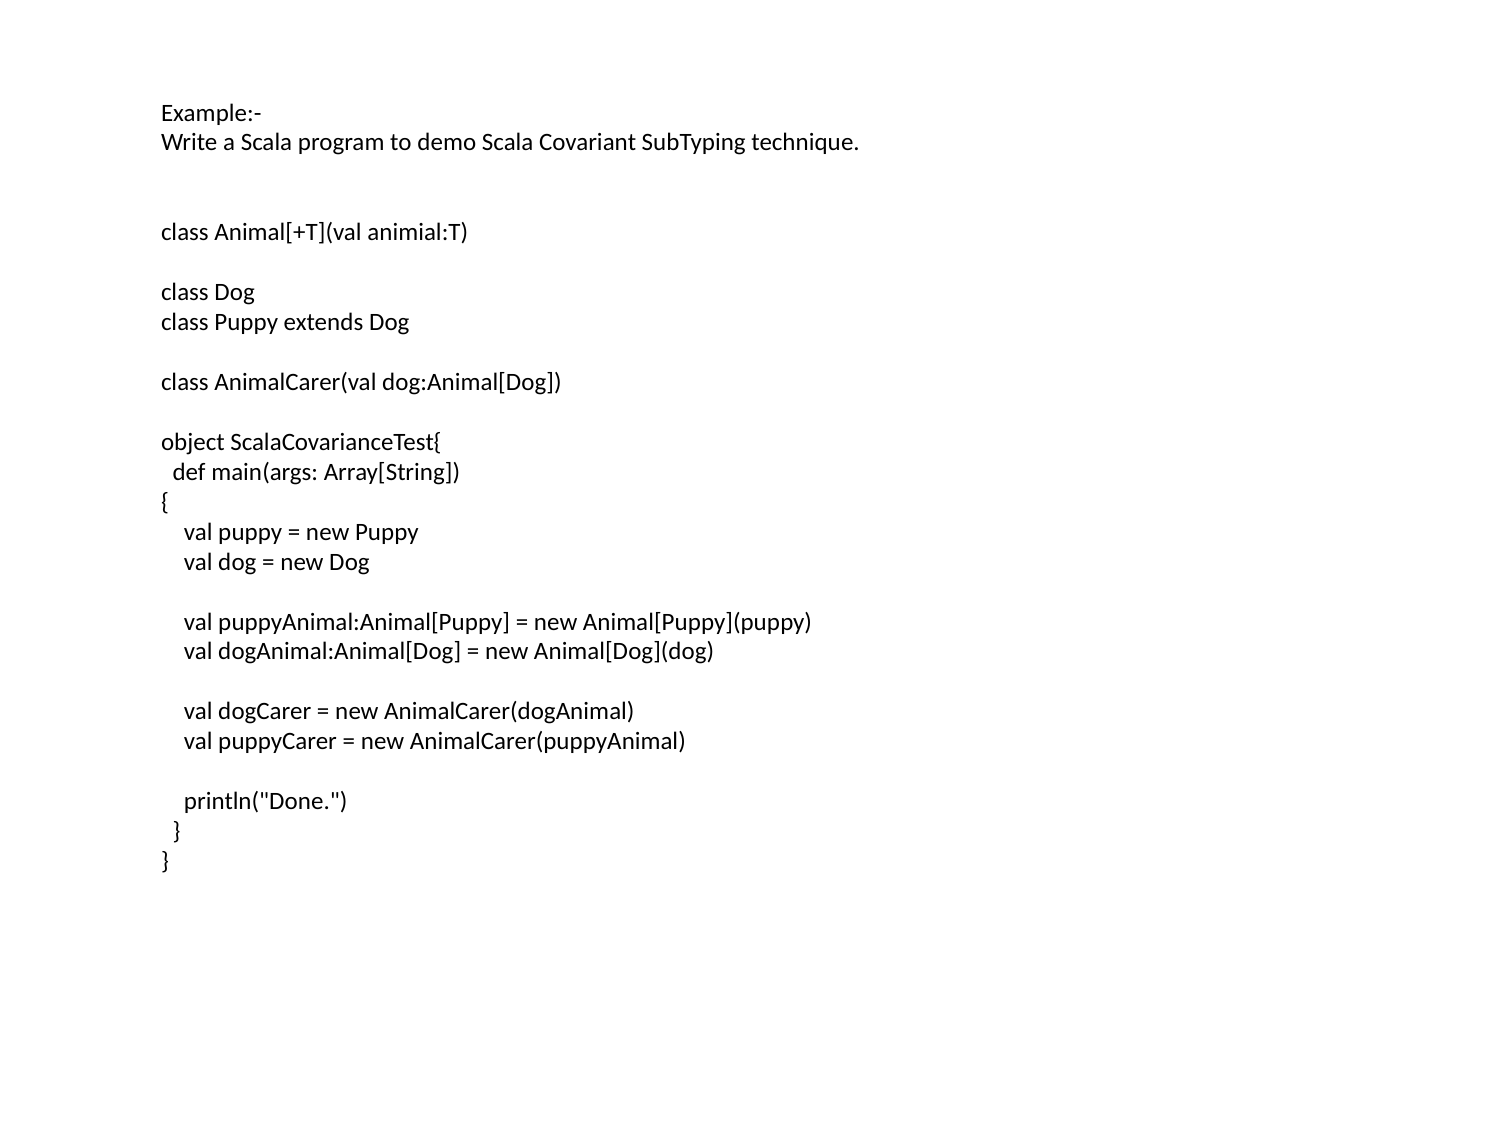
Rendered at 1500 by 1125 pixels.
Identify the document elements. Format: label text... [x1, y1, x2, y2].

text_box Example:- Write a Scala program to demo Scala Covariant SubTyping technique. class Animal[+T](val animial:T) class Dog class Puppy extends Dog class AnimalCarer(val dog:Animal[Dog]) object ScalaCovarianceTest{ def main(args: Array[String]) { val puppy = new Puppy val dog = new Dog val puppyAnimal:Animal[Puppy] = new Animal[Puppy](puppy) val dogAnimal:Animal[Dog] = new Animal[Dog](dog) val dogCarer = new AnimalCarer(dogAnimal) val puppyCarer = new AnimalCarer(puppyAnimal) println("Done.") } } [146, 88, 1104, 882]
